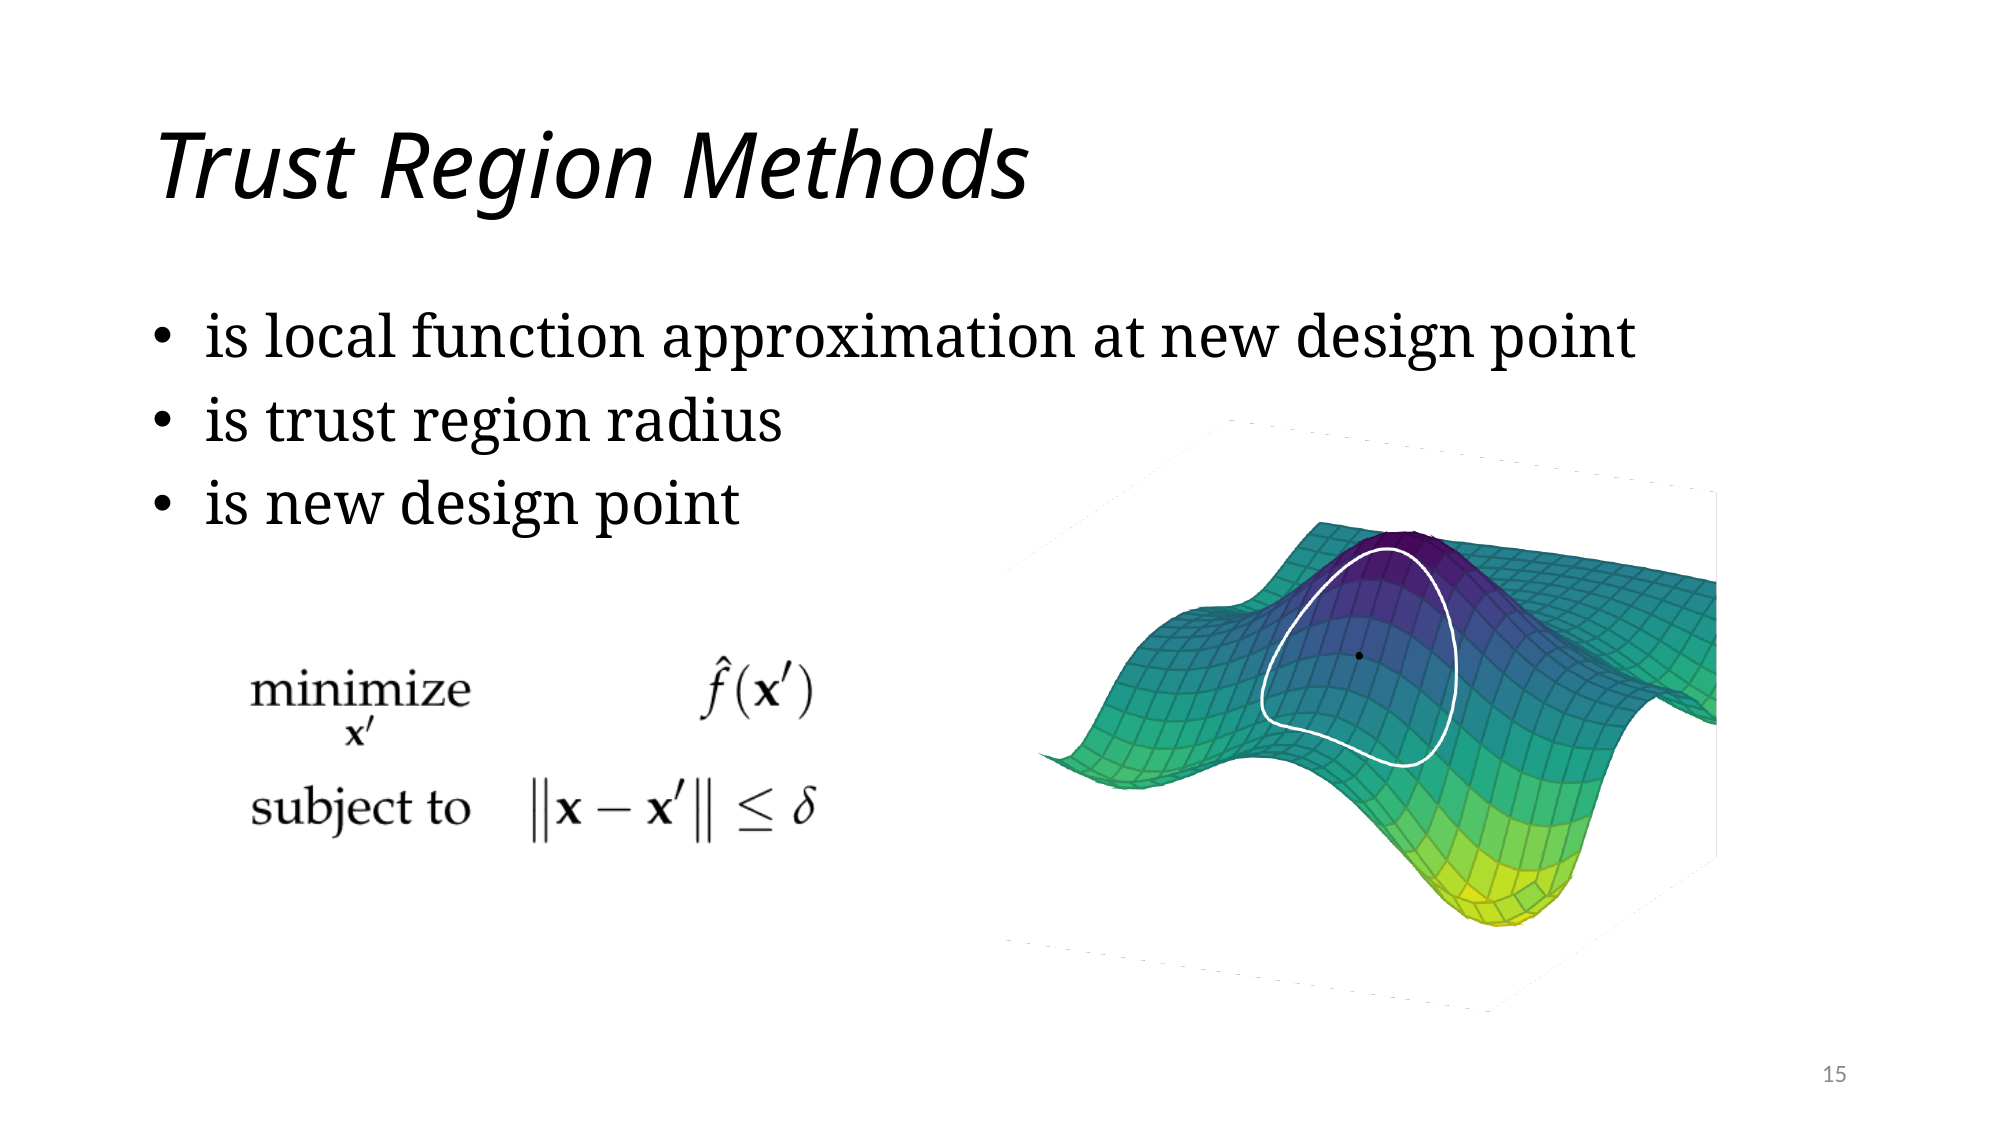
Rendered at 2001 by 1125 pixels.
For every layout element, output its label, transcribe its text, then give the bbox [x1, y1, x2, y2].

title Trust Region Methods [137, 59, 1863, 278]
slide_number 15 [1412, 1042, 1863, 1103]
picture [46, 418, 1719, 1055]
